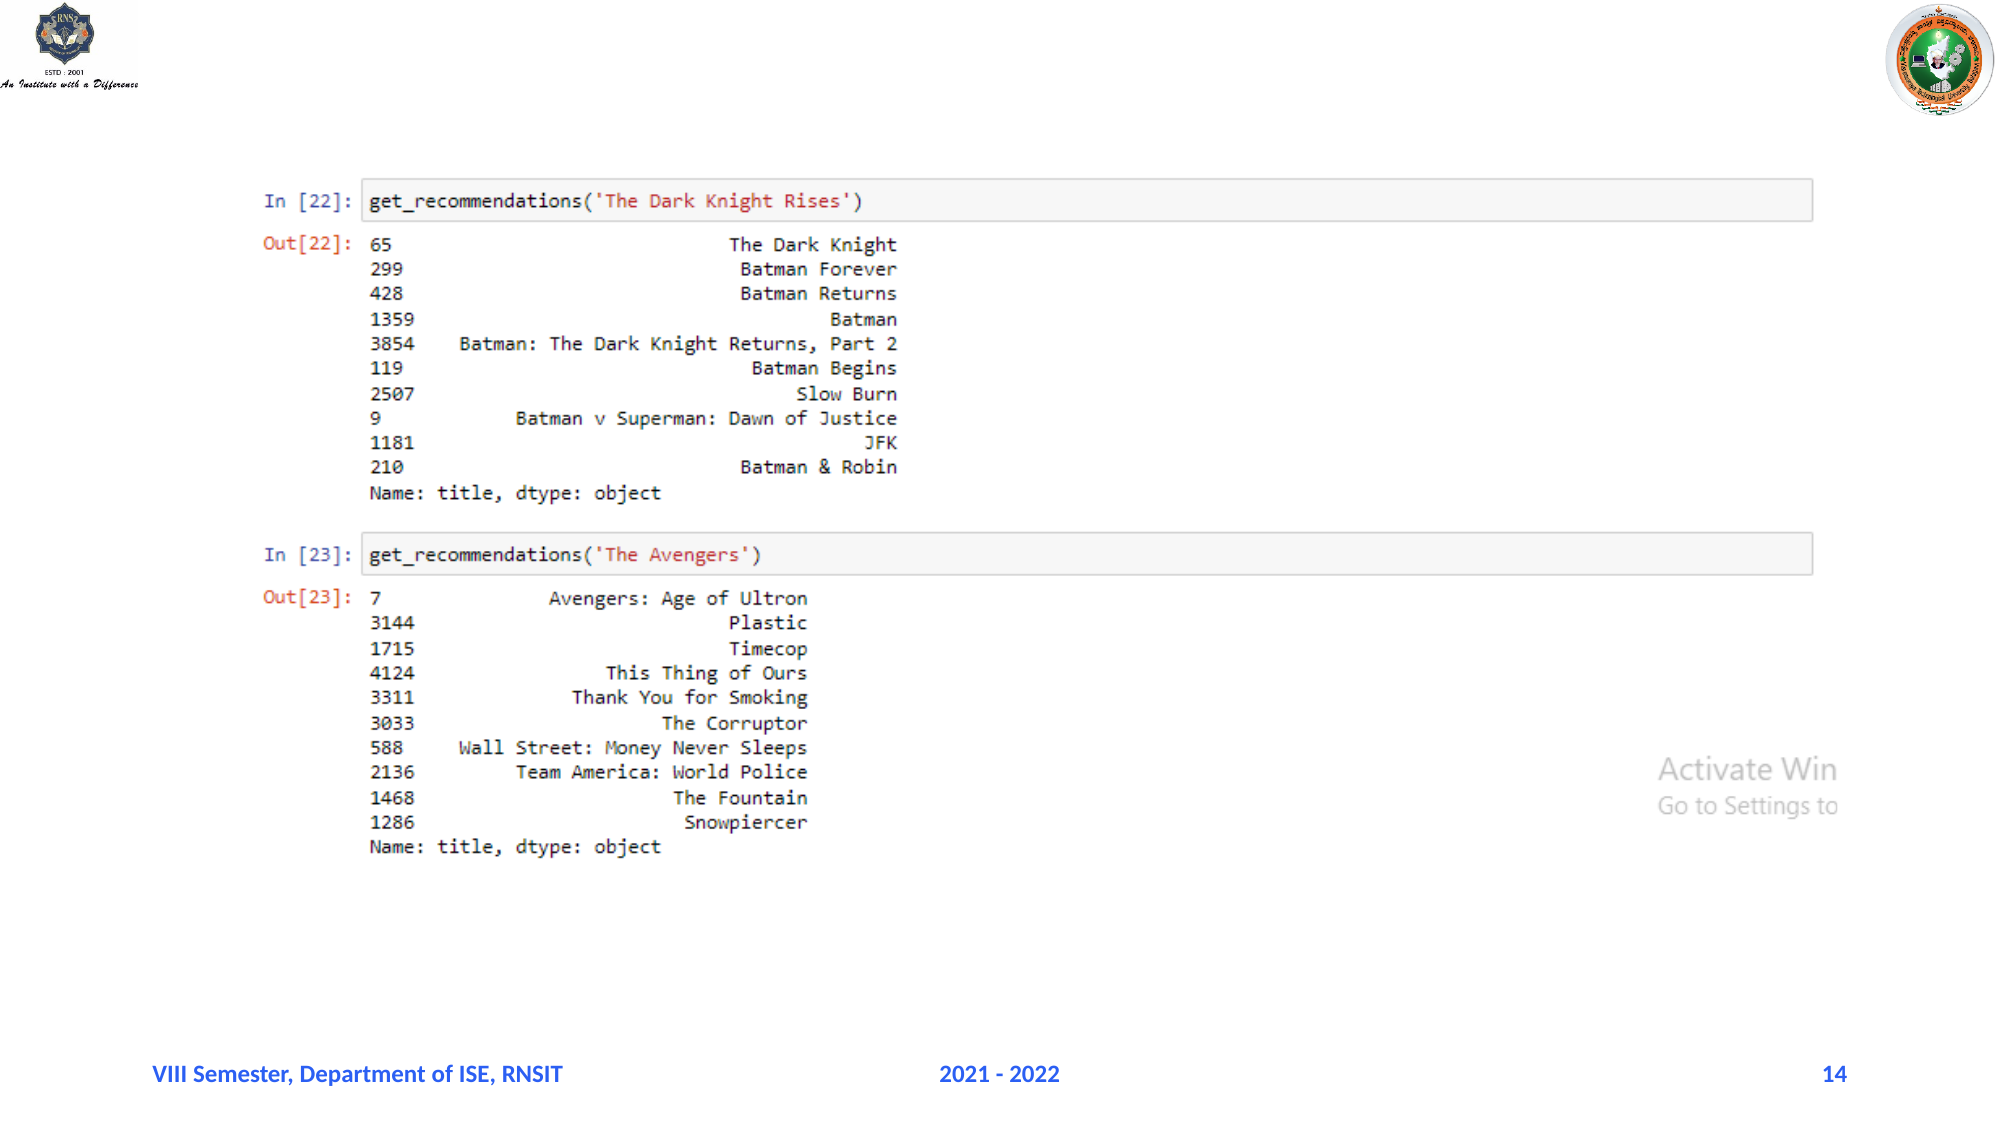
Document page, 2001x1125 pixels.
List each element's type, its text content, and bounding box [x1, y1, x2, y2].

picture [1882, 2, 1997, 117]
picture [243, 162, 1838, 863]
footer 2021 - 2022 [662, 1042, 1338, 1103]
slide_number 14 [1412, 1042, 1863, 1103]
picture [0, 0, 138, 90]
slide_number VIII Semester, Department of ISE, RNSIT [137, 1042, 662, 1103]
